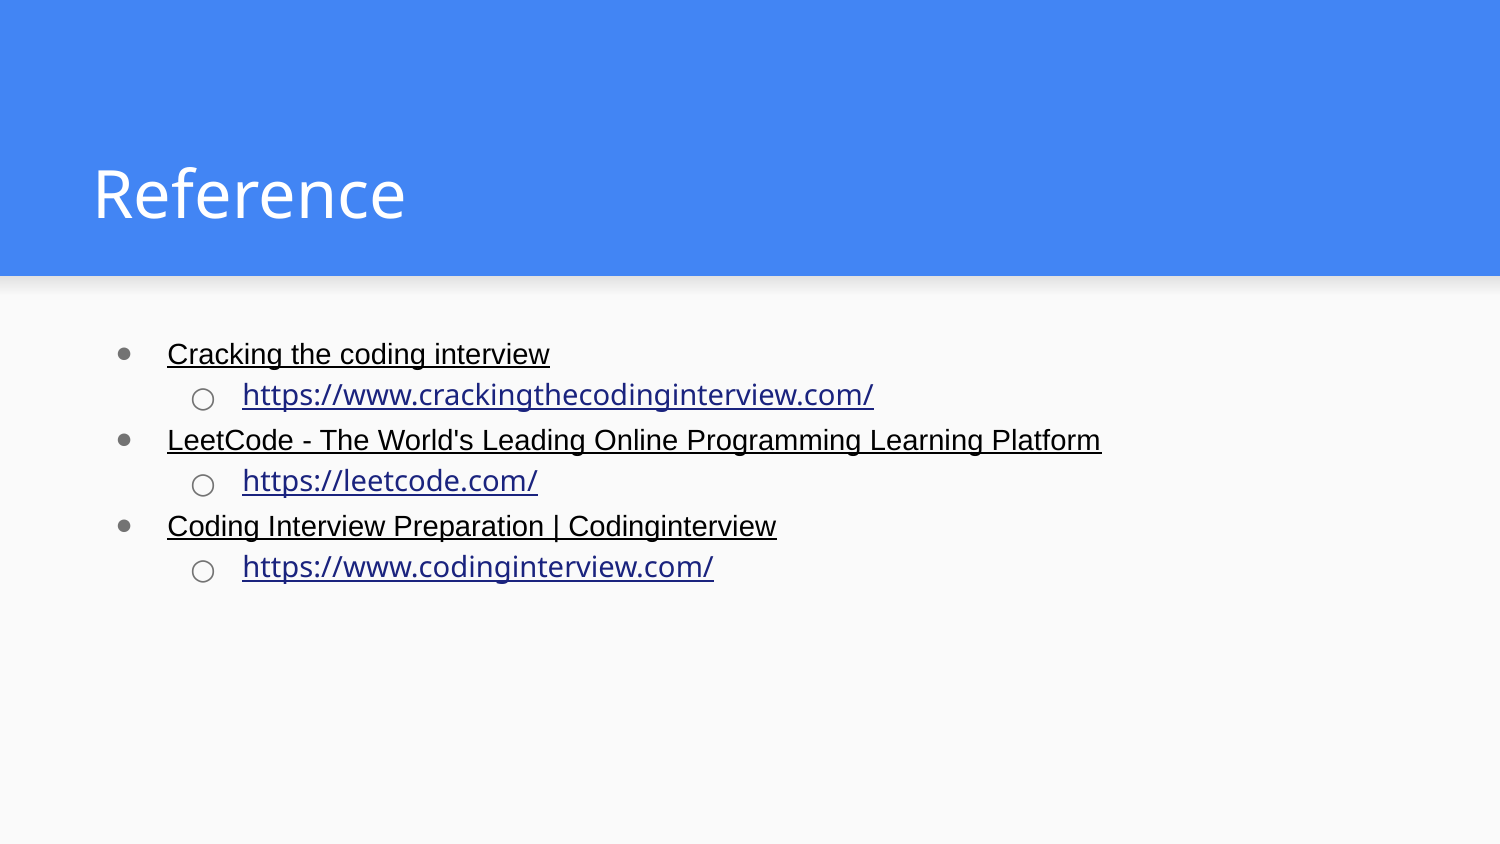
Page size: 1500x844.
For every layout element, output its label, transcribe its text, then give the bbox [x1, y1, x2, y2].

list Cracking the coding interview https://www.crackingthecodinginterview.com/ LeetCode - The World's Leading Online Programming Learning Platform https://leetcode.com/ Coding Interview Preparation | Codinginterview https://www.codinginterview.com/ [77, 314, 1427, 760]
title Reference [77, 121, 1427, 248]
